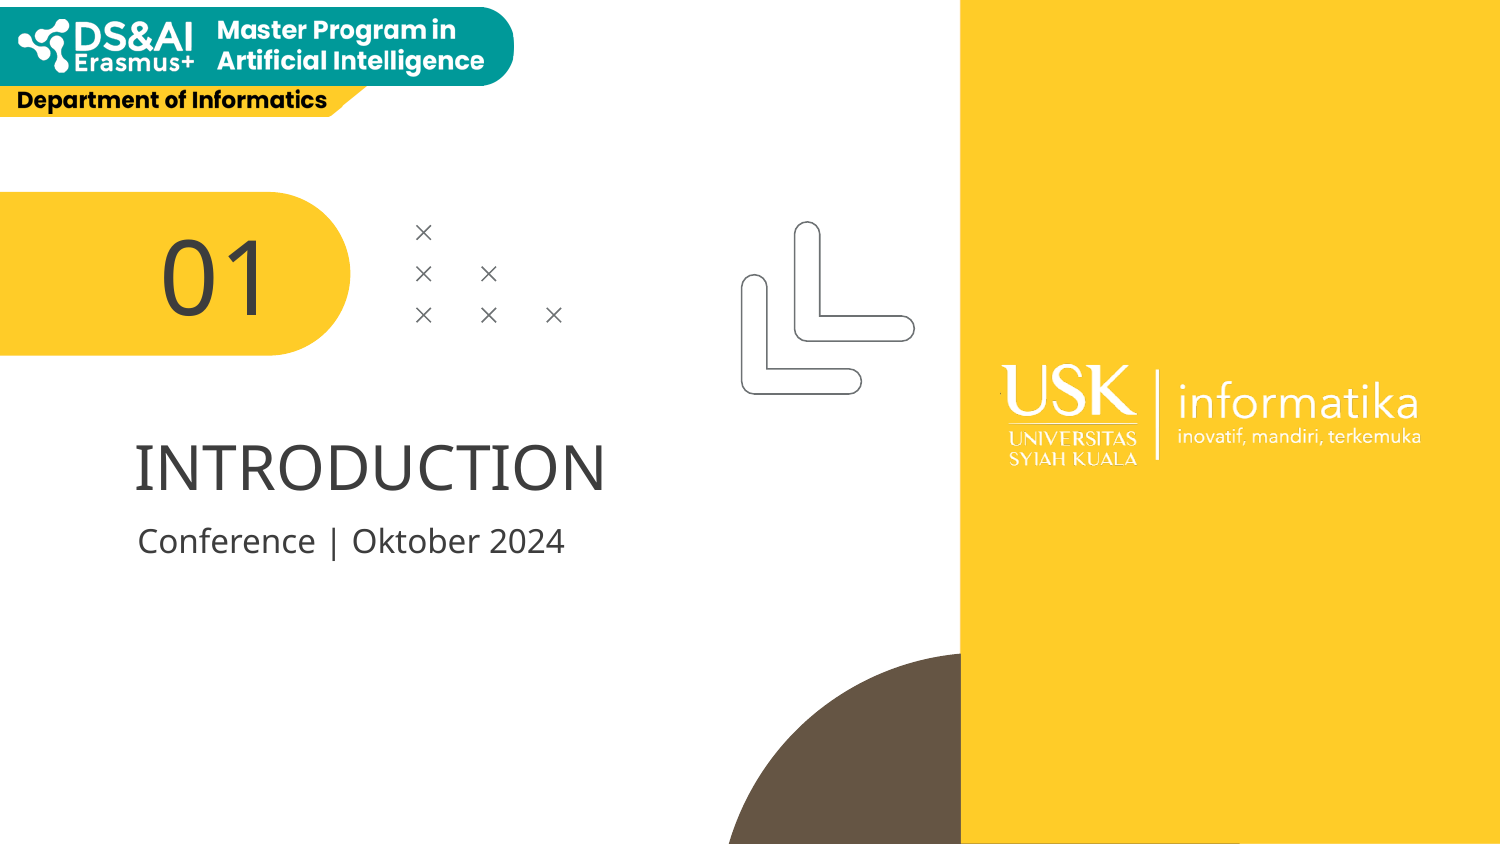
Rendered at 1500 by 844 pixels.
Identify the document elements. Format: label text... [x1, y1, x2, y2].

title INTRODUCTION [119, 418, 780, 518]
text_box [320, 210, 351, 338]
text_box [726, 651, 959, 844]
text_box Conference | Oktober 2024 [137, 517, 971, 560]
title 01 [119, 197, 320, 351]
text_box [439, 201, 538, 347]
text_box [0, 191, 297, 356]
picture [1000, 340, 1426, 479]
text_box [959, 0, 1500, 844]
picture [0, 7, 514, 117]
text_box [741, 221, 915, 395]
